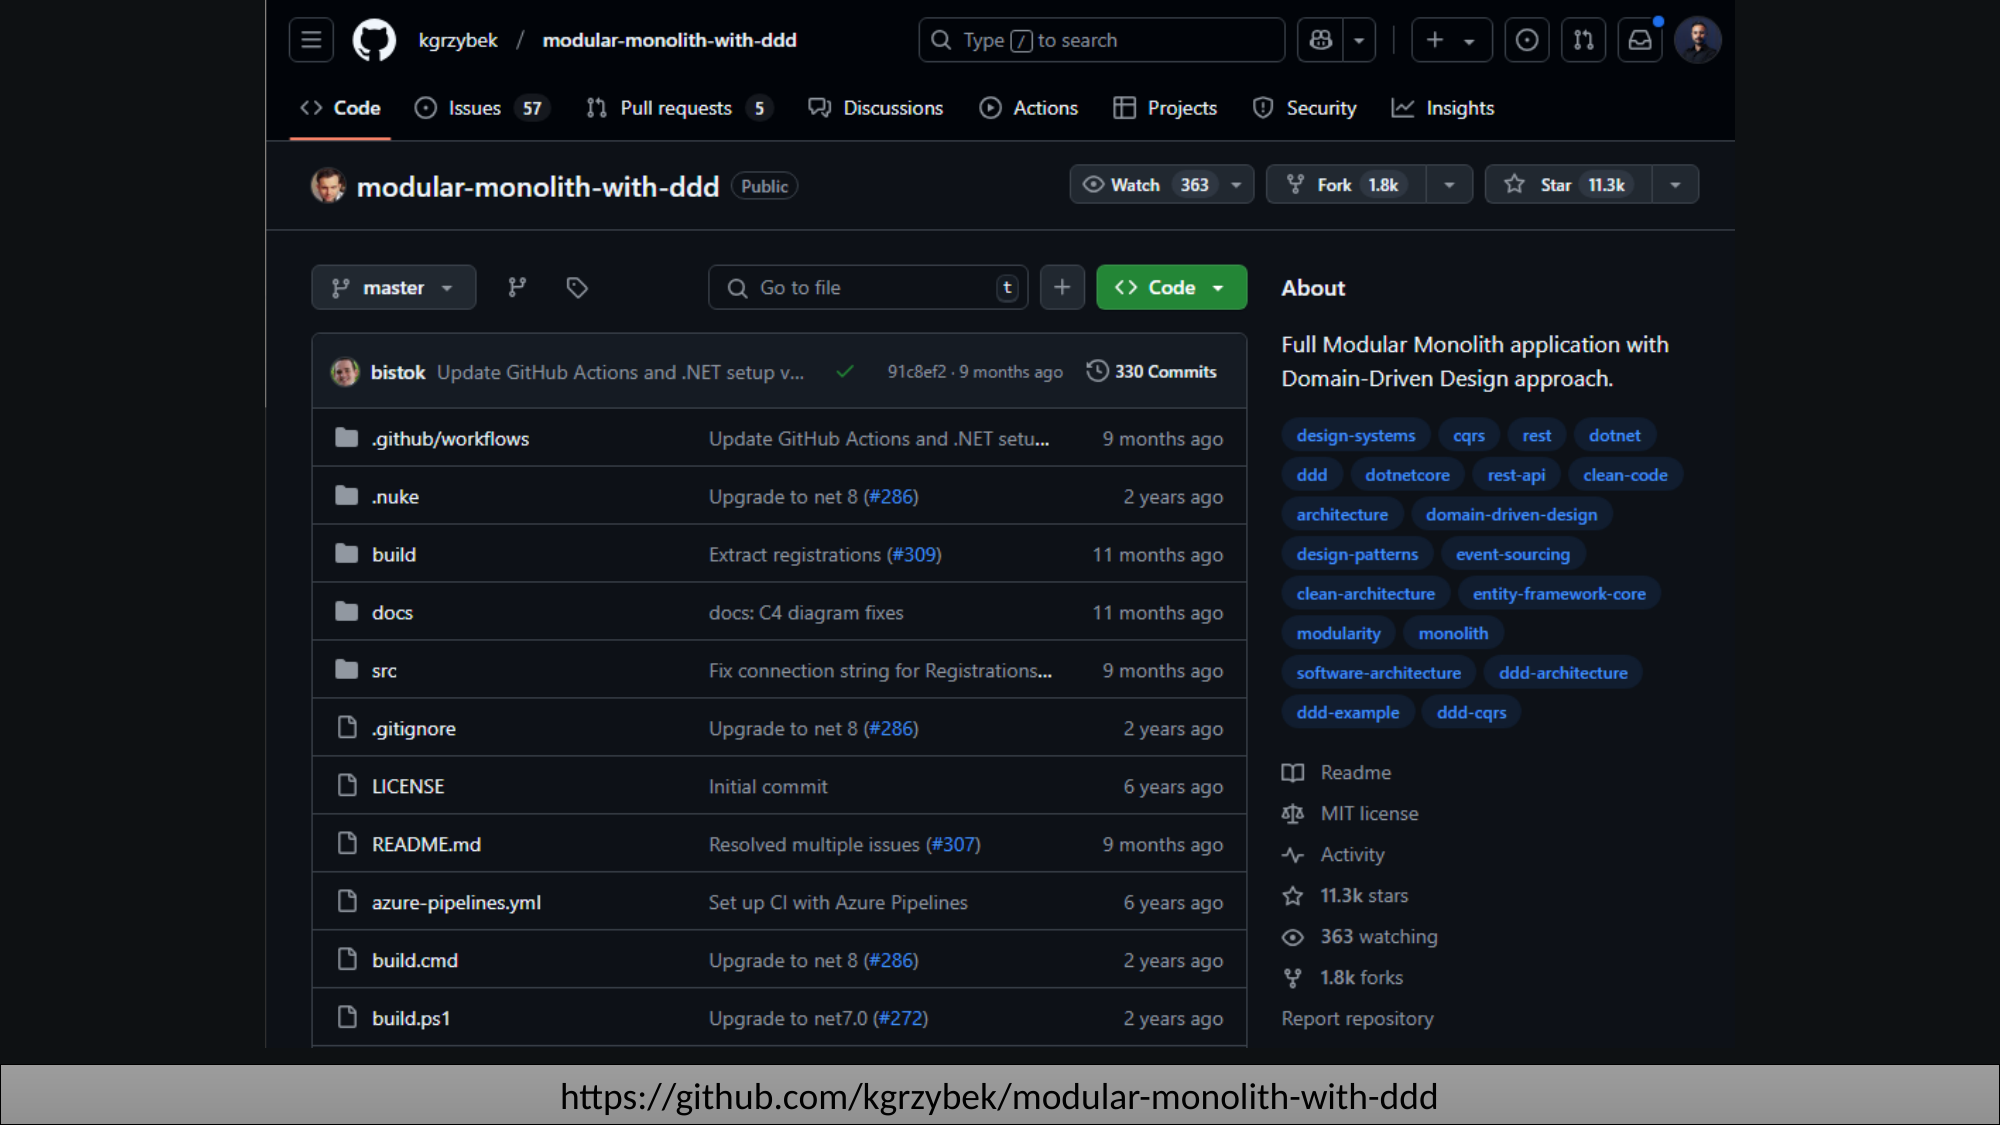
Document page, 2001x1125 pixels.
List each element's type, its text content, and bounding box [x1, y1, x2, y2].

picture [265, 0, 1735, 1048]
text_box https://github.com/kgrzybek/modular-monolith-with-ddd [0, 1064, 2000, 1125]
